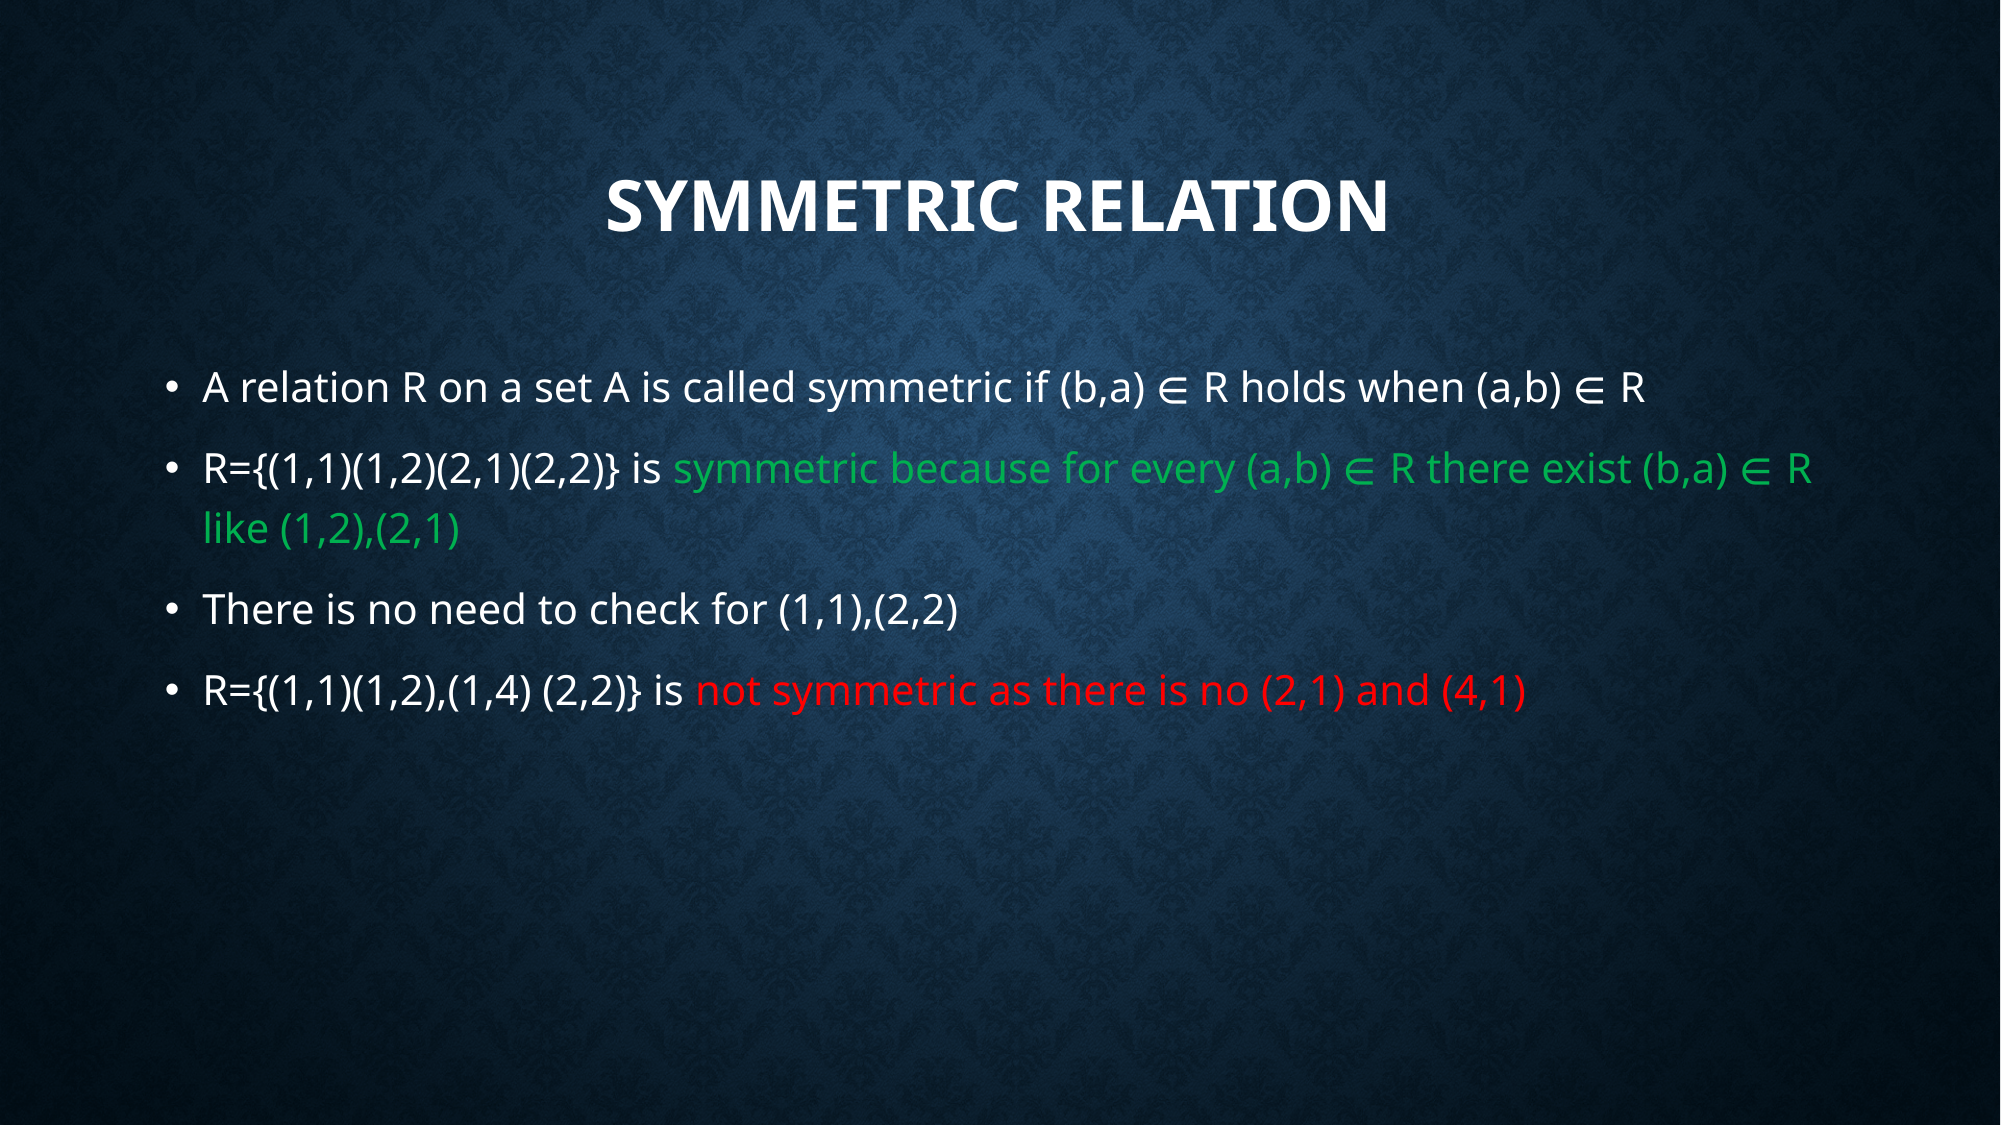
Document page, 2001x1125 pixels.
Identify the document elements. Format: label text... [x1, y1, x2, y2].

title Symmetric Relation [149, 99, 1849, 318]
list A relation R on a set A is called symmetric if (b,a) ∈ R holds when (a,b) ∈ R R={(1,1)(1,2)(2,1)(2,2)} is symmetric because for every (a,b) ∈ R there exist (b,a) ∈ R like (1,2),(2,1) There is no need to check for (1,1),(2,2) R={(1,1)(1,2),(1,4) (2,2)} is not symmetric as there is no (2,1) and (4,1) [149, 343, 1849, 950]
